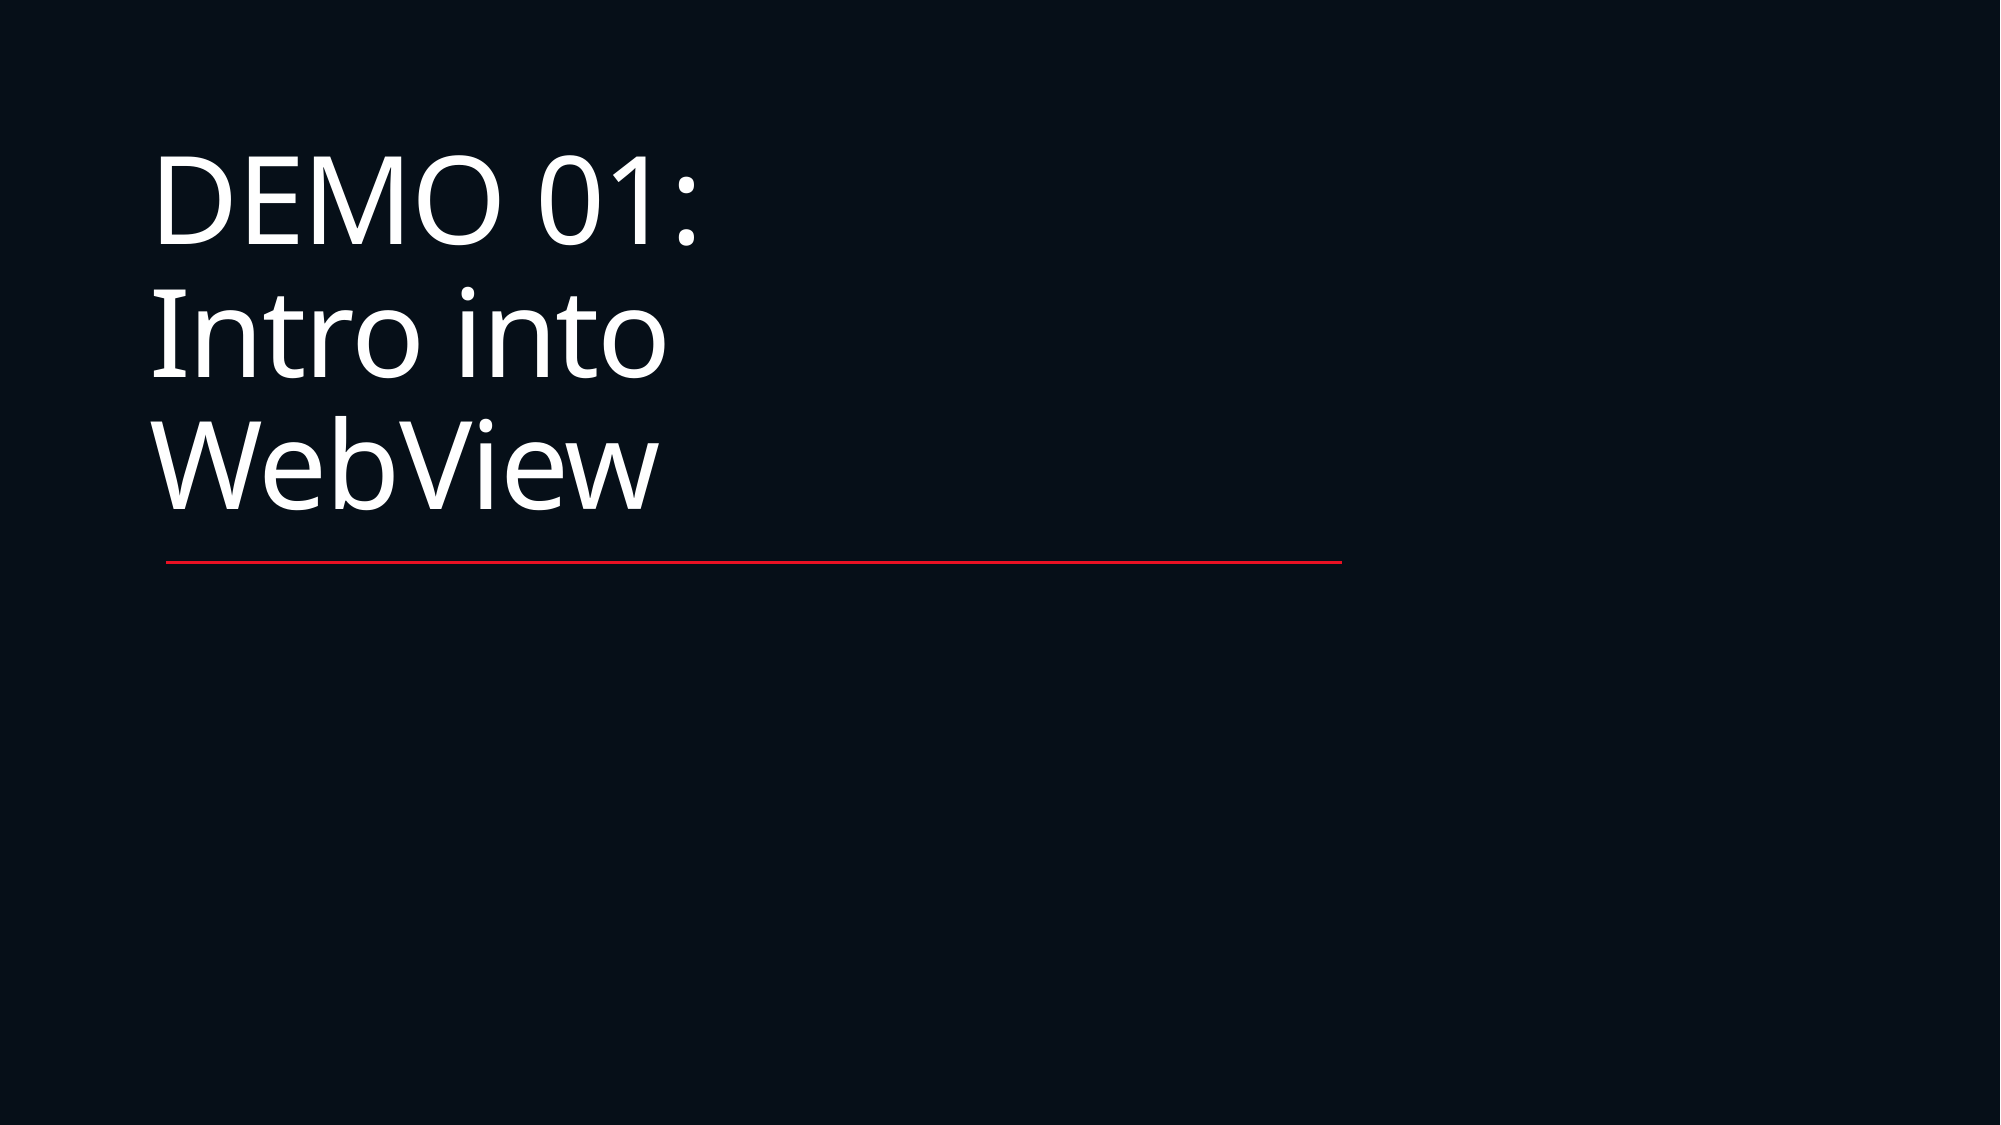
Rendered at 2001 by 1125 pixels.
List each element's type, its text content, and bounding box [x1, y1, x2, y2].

title DEMO 01: Intro into WebView [143, 119, 1761, 551]
